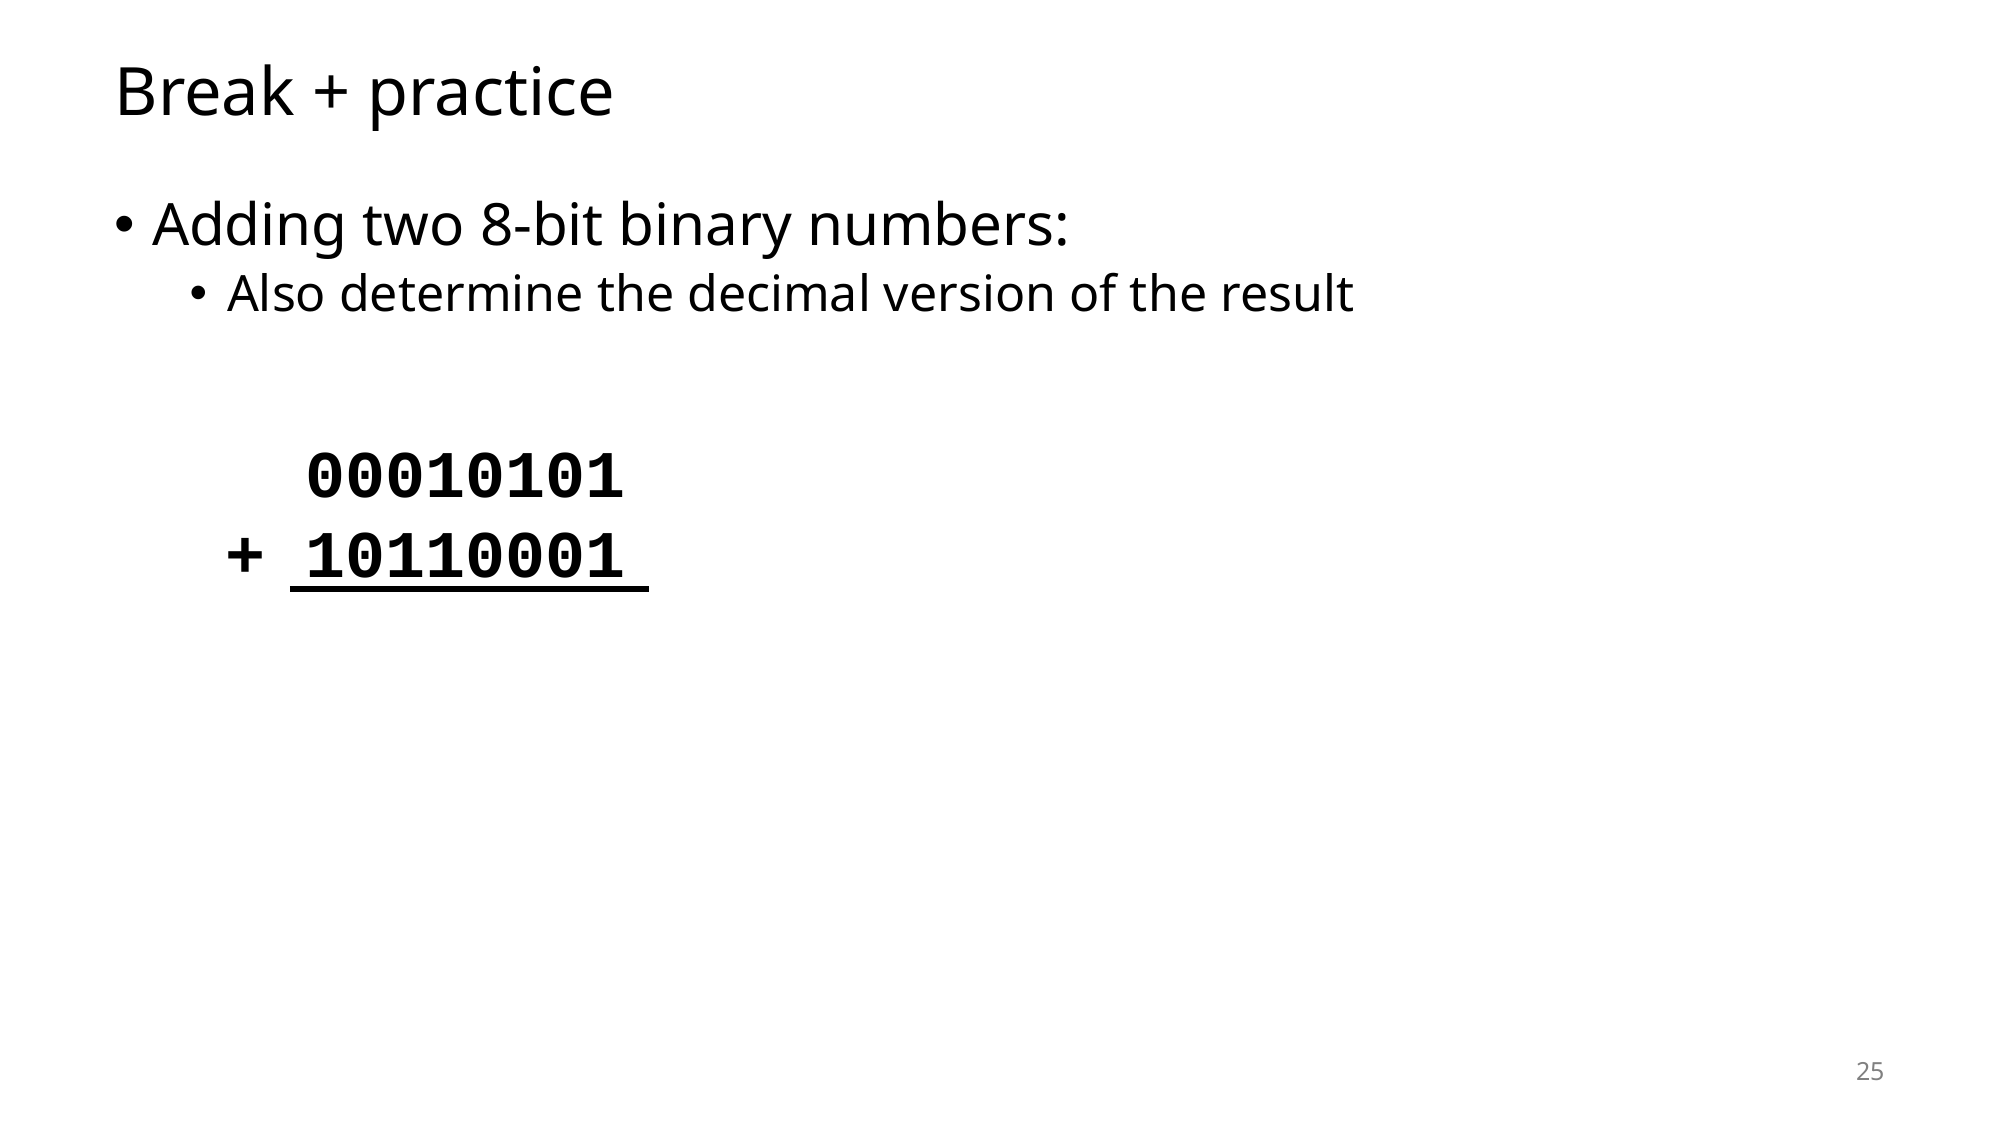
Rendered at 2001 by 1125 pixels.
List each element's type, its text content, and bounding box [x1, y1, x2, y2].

title Break + practice [99, 37, 1900, 150]
slide_number 25 [1749, 1042, 1900, 1103]
list Adding two 8-bit binary numbers: Also determine the decimal version of the result [99, 187, 1900, 1013]
text_box 00010101 + 10110001 [211, 423, 740, 598]
